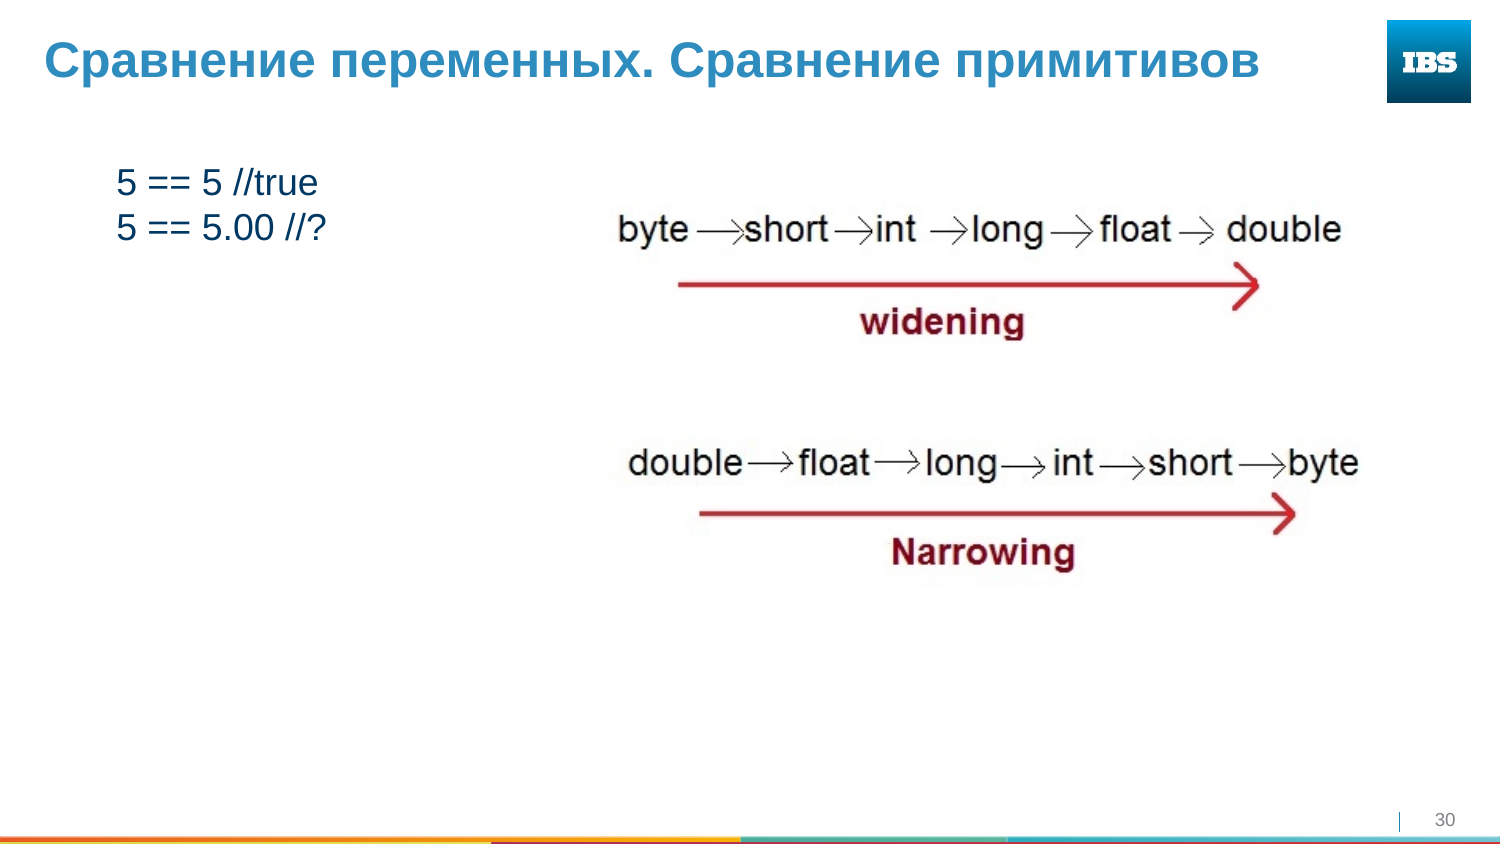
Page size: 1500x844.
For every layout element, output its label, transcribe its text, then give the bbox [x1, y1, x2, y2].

picture [0, 836, 1500, 844]
picture [572, 143, 1433, 369]
picture [1403, 52, 1456, 72]
text_box 5 == 5 //true 5 == 5.00 //? [101, 150, 342, 255]
title Сравнение переменных. Сравнение примитивов [29, 20, 1365, 103]
picture [584, 386, 1445, 612]
